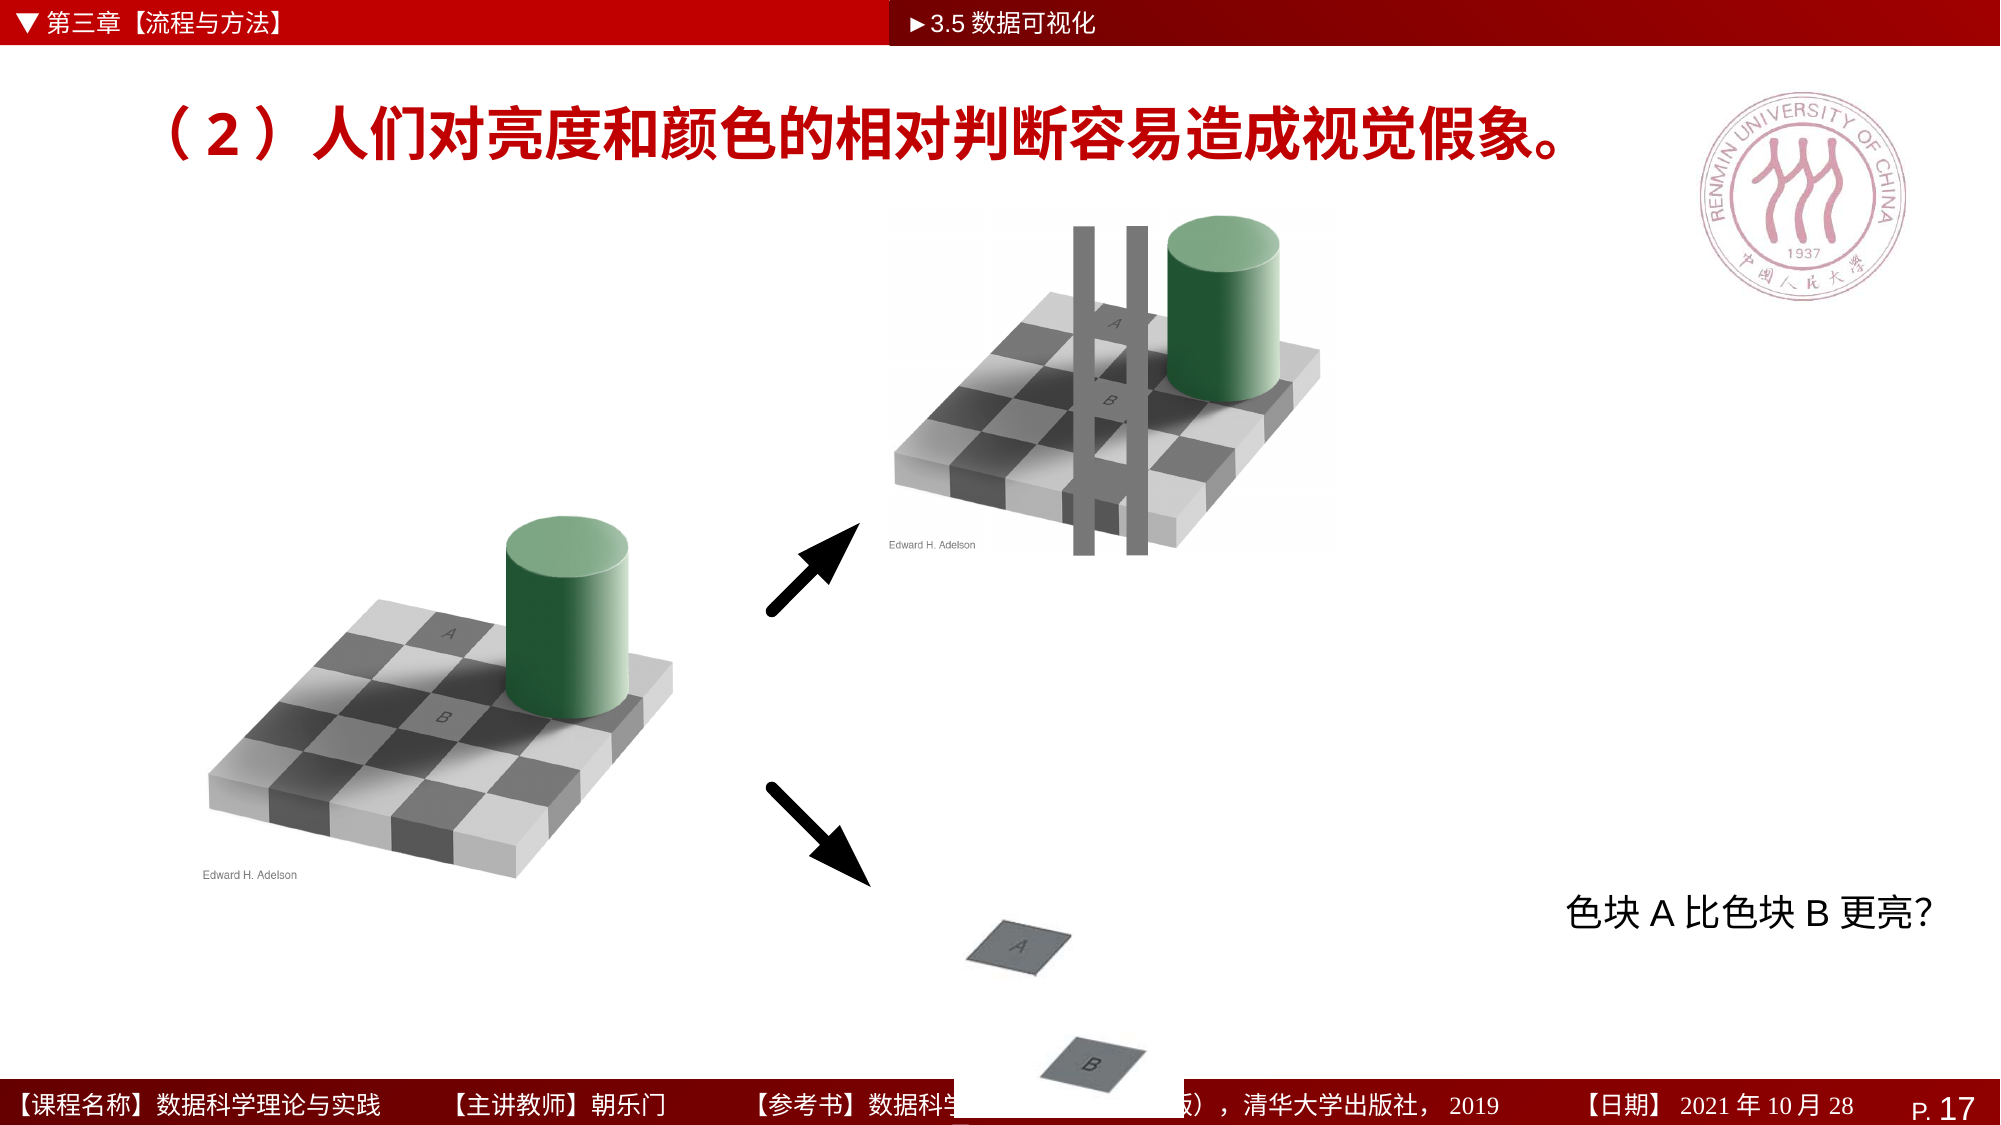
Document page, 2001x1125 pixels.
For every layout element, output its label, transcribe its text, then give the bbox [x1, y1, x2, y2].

text_box 色块A比色块B更亮？ [1551, 881, 1967, 942]
list ▼第三章【流程与方法】 [0, 0, 725, 43]
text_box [187, 195, 1343, 1125]
title （2）人们对亮度和颜色的相对判断容易造成视觉假象。 [64, 64, 1662, 200]
picture [1696, 89, 1910, 304]
list ►3.5数据可视化 [890, 0, 1249, 43]
text_box [249, 0, 281, 31]
